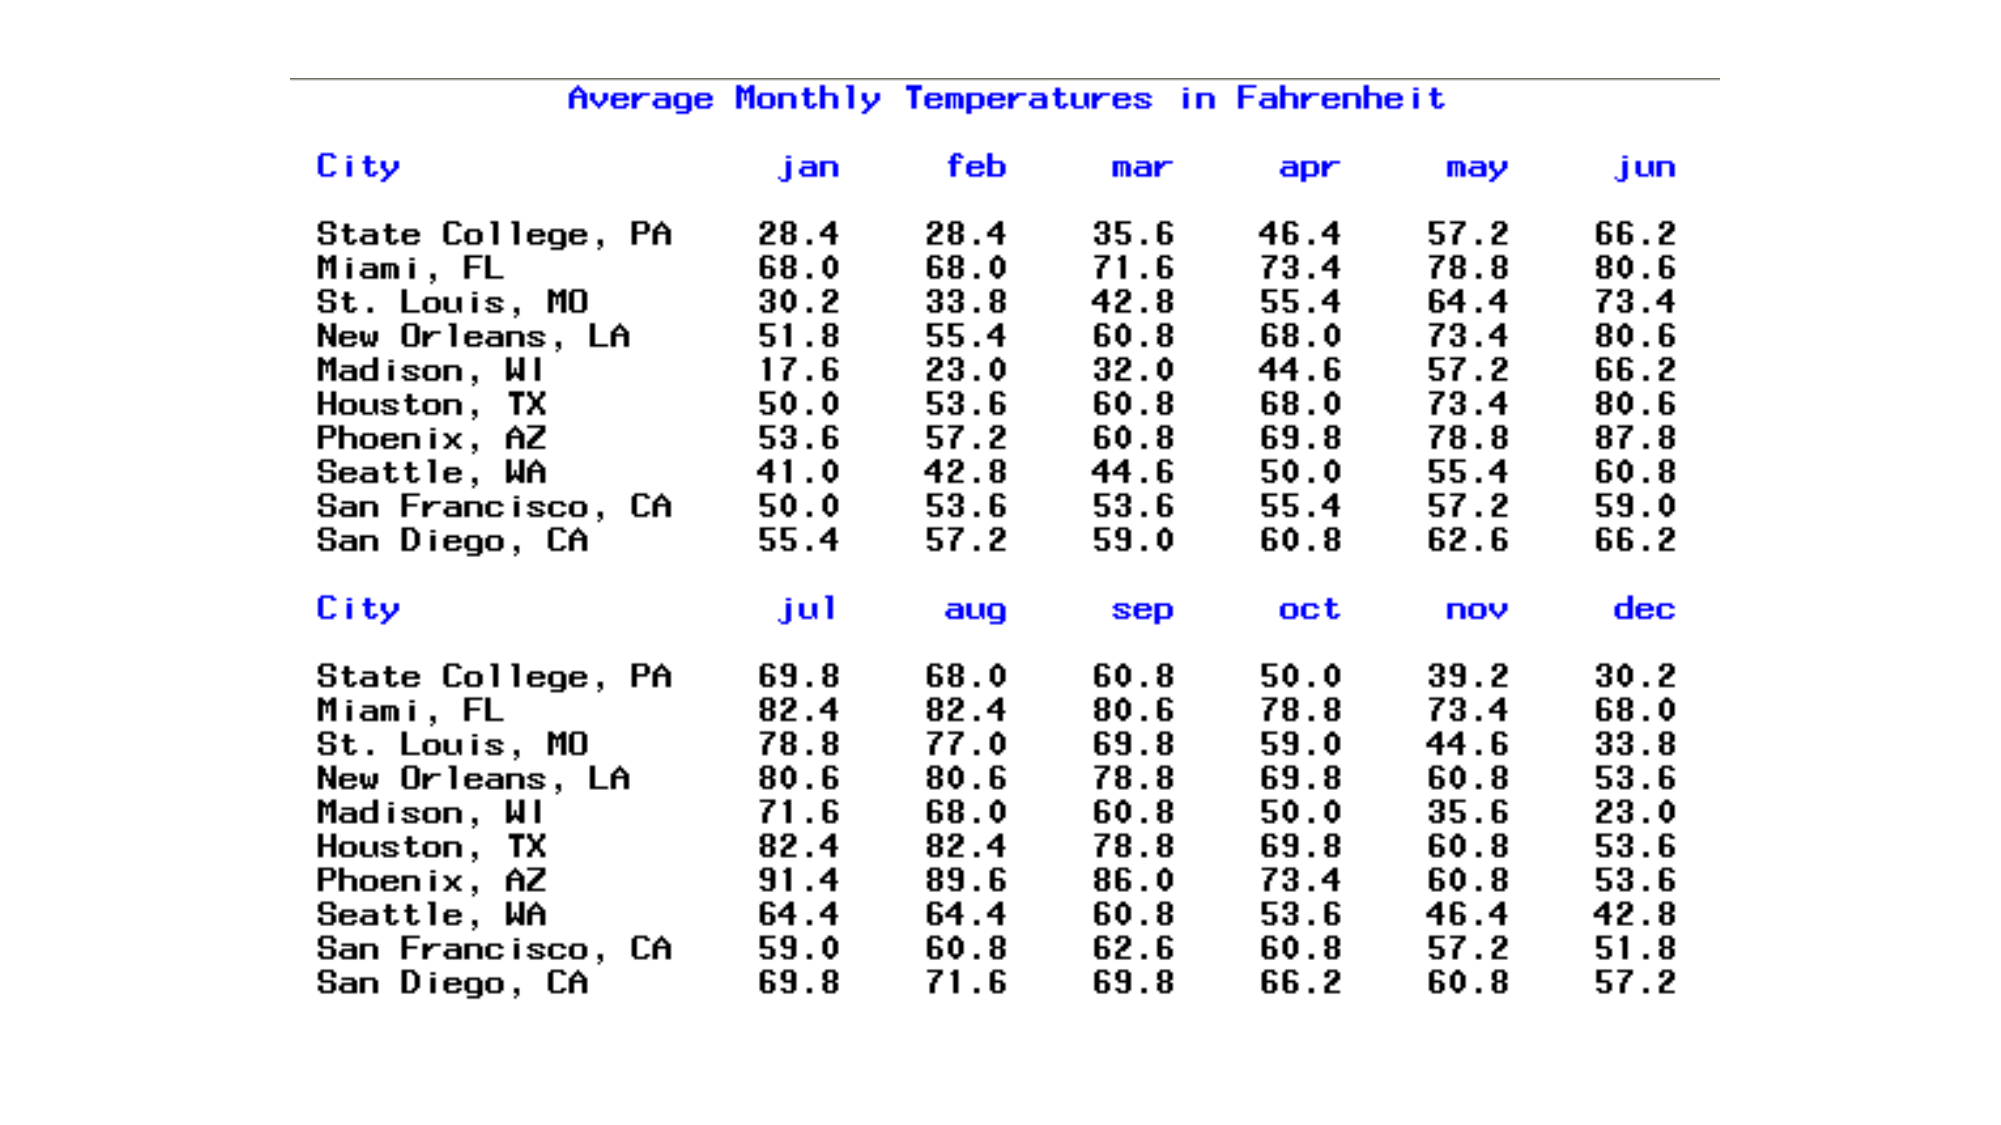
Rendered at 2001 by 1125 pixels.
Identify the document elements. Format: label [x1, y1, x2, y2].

picture [289, 78, 1721, 1015]
